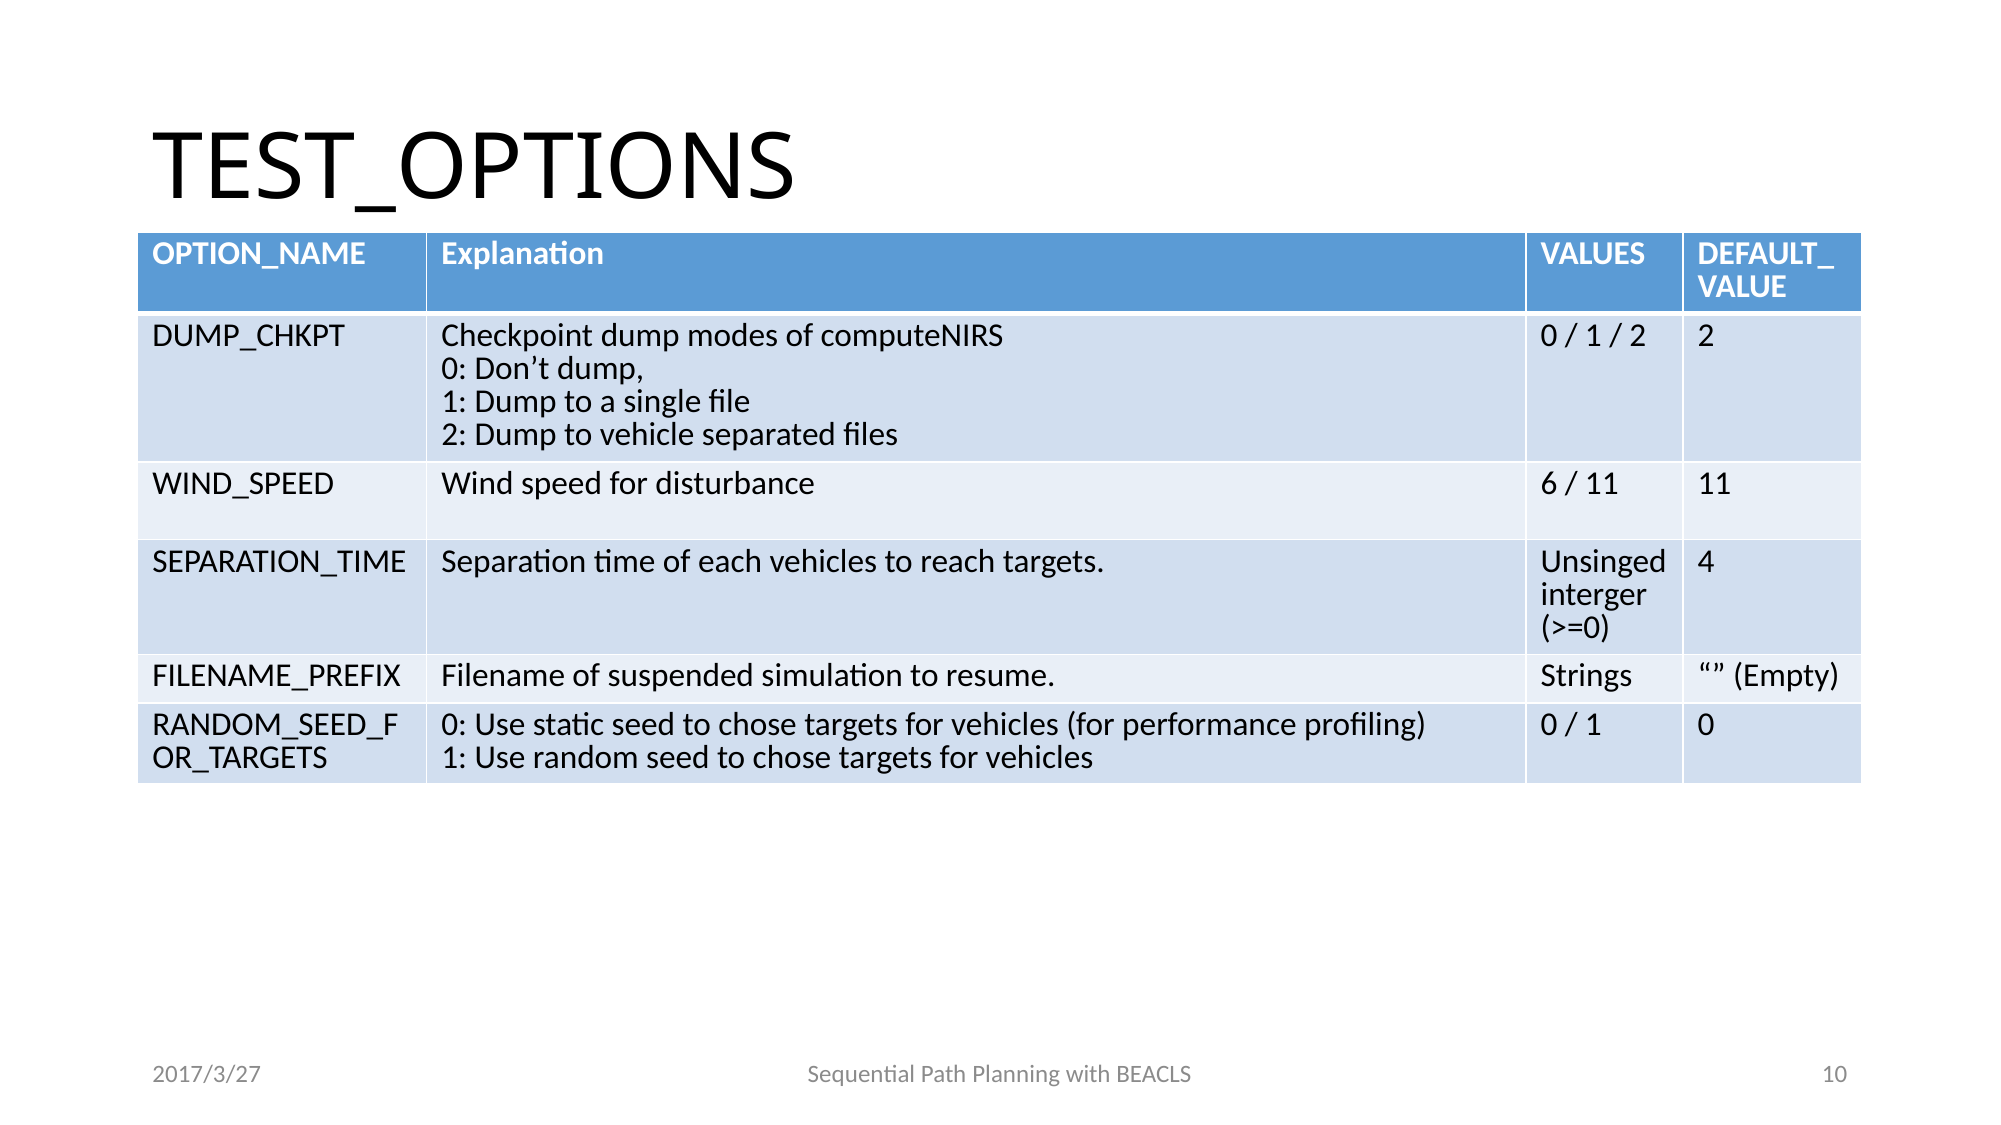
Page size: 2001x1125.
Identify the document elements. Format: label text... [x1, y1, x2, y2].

table_header VALUES [1527, 233, 1682, 311]
table_cell 11 [1684, 463, 1861, 539]
table_cell Strings [1527, 655, 1682, 702]
title TEST_OPTIONS [137, 59, 1863, 231]
table_cell Separation time of each vehicles to reach targets. [427, 540, 1525, 654]
slide_number 10 [1412, 1042, 1863, 1103]
table_cell 4 [1684, 540, 1861, 654]
table_cell Wind speed for disturbance [427, 463, 1525, 539]
table_header DEFAULT_VALUE [1684, 233, 1861, 311]
table_cell DUMP_CHKPT [138, 316, 426, 461]
table_cell 6 / 11 [1527, 463, 1682, 539]
table_cell 0 / 1 [1527, 704, 1682, 783]
table_cell 0: Use static seed to chose targets for vehicles (for performance profiling) 1: Use random seed to chose targets for vehicles [427, 704, 1525, 783]
table_cell RANDOM_SEED_FOR_TARGETS [138, 704, 426, 783]
footer Sequential Path Planning with BEACLS [662, 1042, 1338, 1103]
table_cell 2 [1684, 316, 1861, 461]
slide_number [137, 1042, 588, 1103]
table_cell “” (Empty) [1684, 655, 1861, 702]
table_header OPTION_NAME [138, 233, 426, 311]
table_cell WIND_SPEED [138, 463, 426, 539]
table_header Explanation [427, 233, 1525, 311]
table_cell Unsinged interger (>=0) [1527, 540, 1682, 654]
table_cell SEPARATION_TIME [138, 540, 426, 654]
table_cell 0 [1684, 704, 1861, 783]
table_cell 0 / 1 / 2 [1527, 316, 1682, 461]
table_cell Checkpoint dump modes of computeNIRS 0: Don’t dump, 1: Dump to a single file 2: Dump to vehicle separated files [427, 316, 1525, 461]
table_cell Filename of suspended simulation to resume. [427, 655, 1525, 702]
table_cell FILENAME_PREFIX [138, 655, 426, 702]
